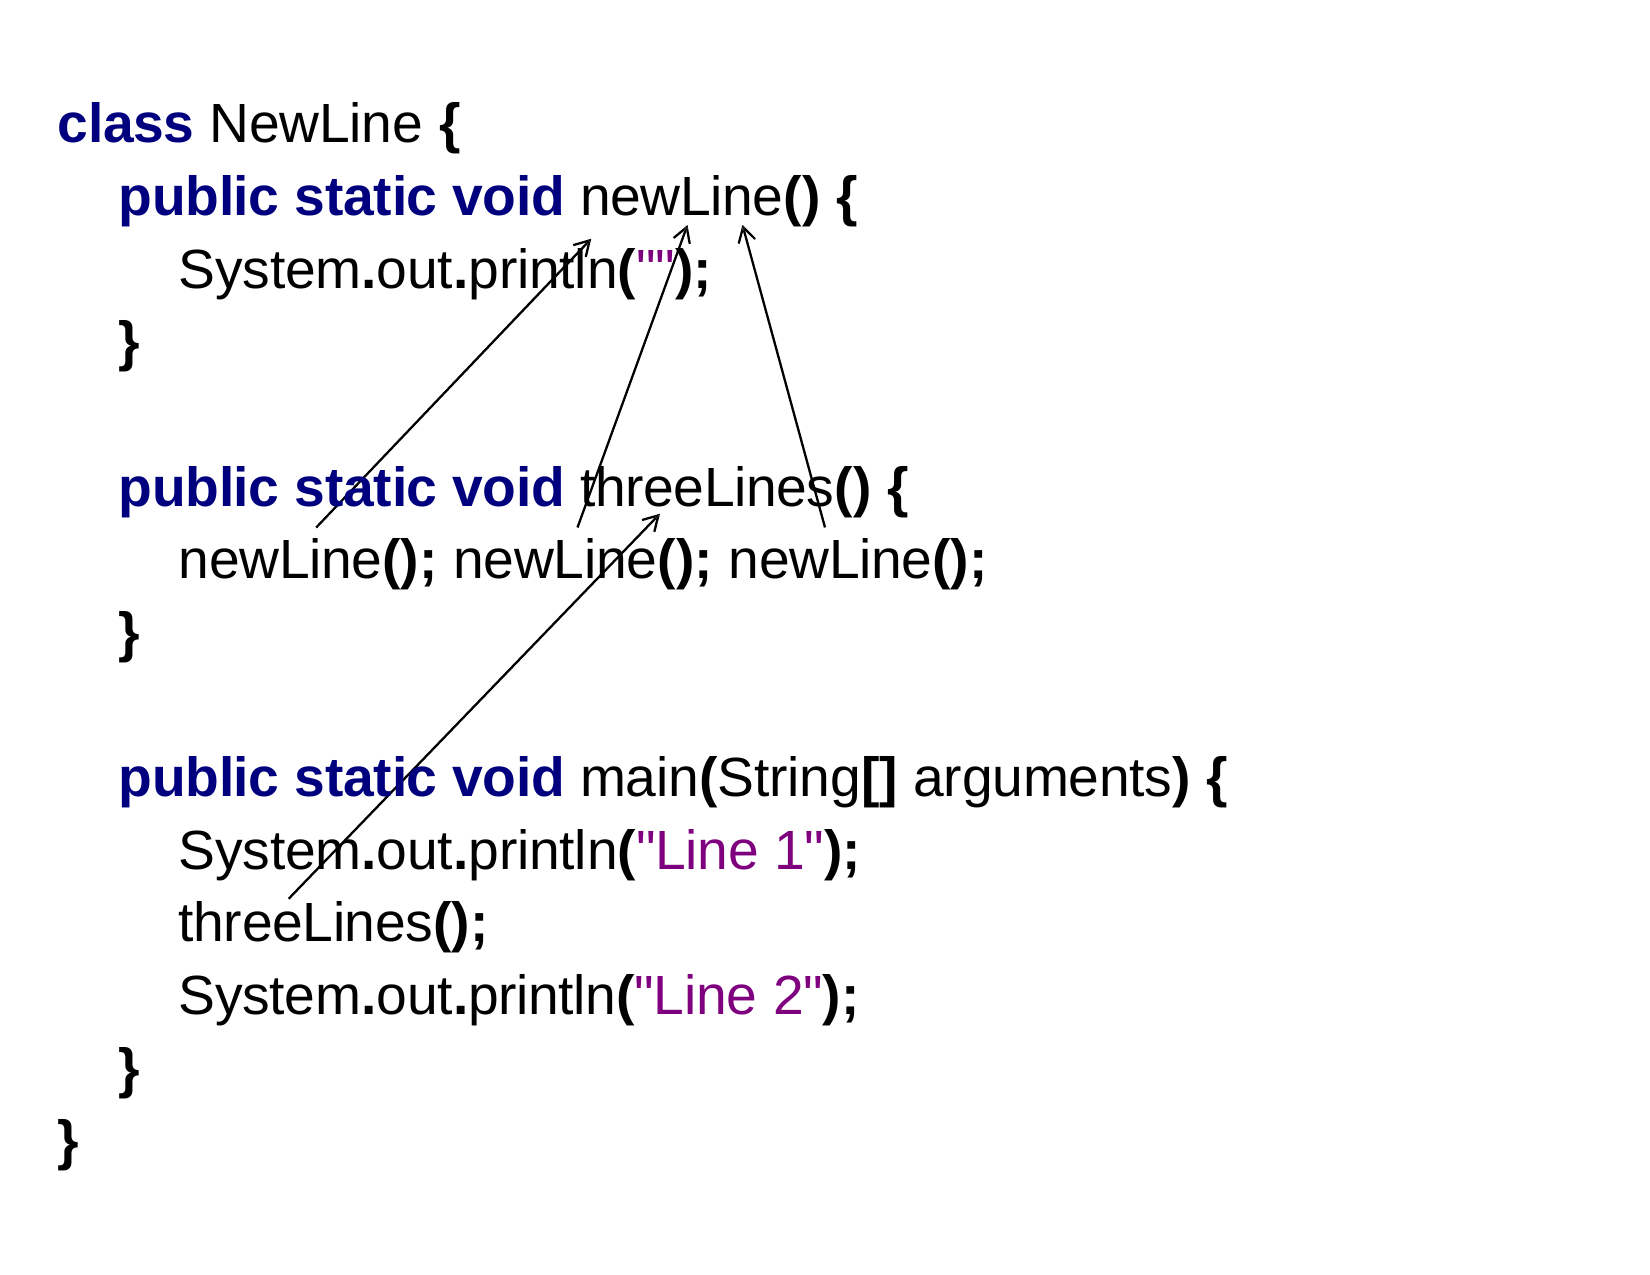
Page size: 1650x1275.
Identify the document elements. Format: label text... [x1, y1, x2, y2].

text_box class NewLine { public static void newLine() { System.out.println(""); } public static void threeLines() { newLine(); newLine(); newLine(); } public static void main(String[] arguments) { System.out.println("Line 1"); threeLines(); System.out.println("Line 2"); } } [55, 87, 1233, 1176]
